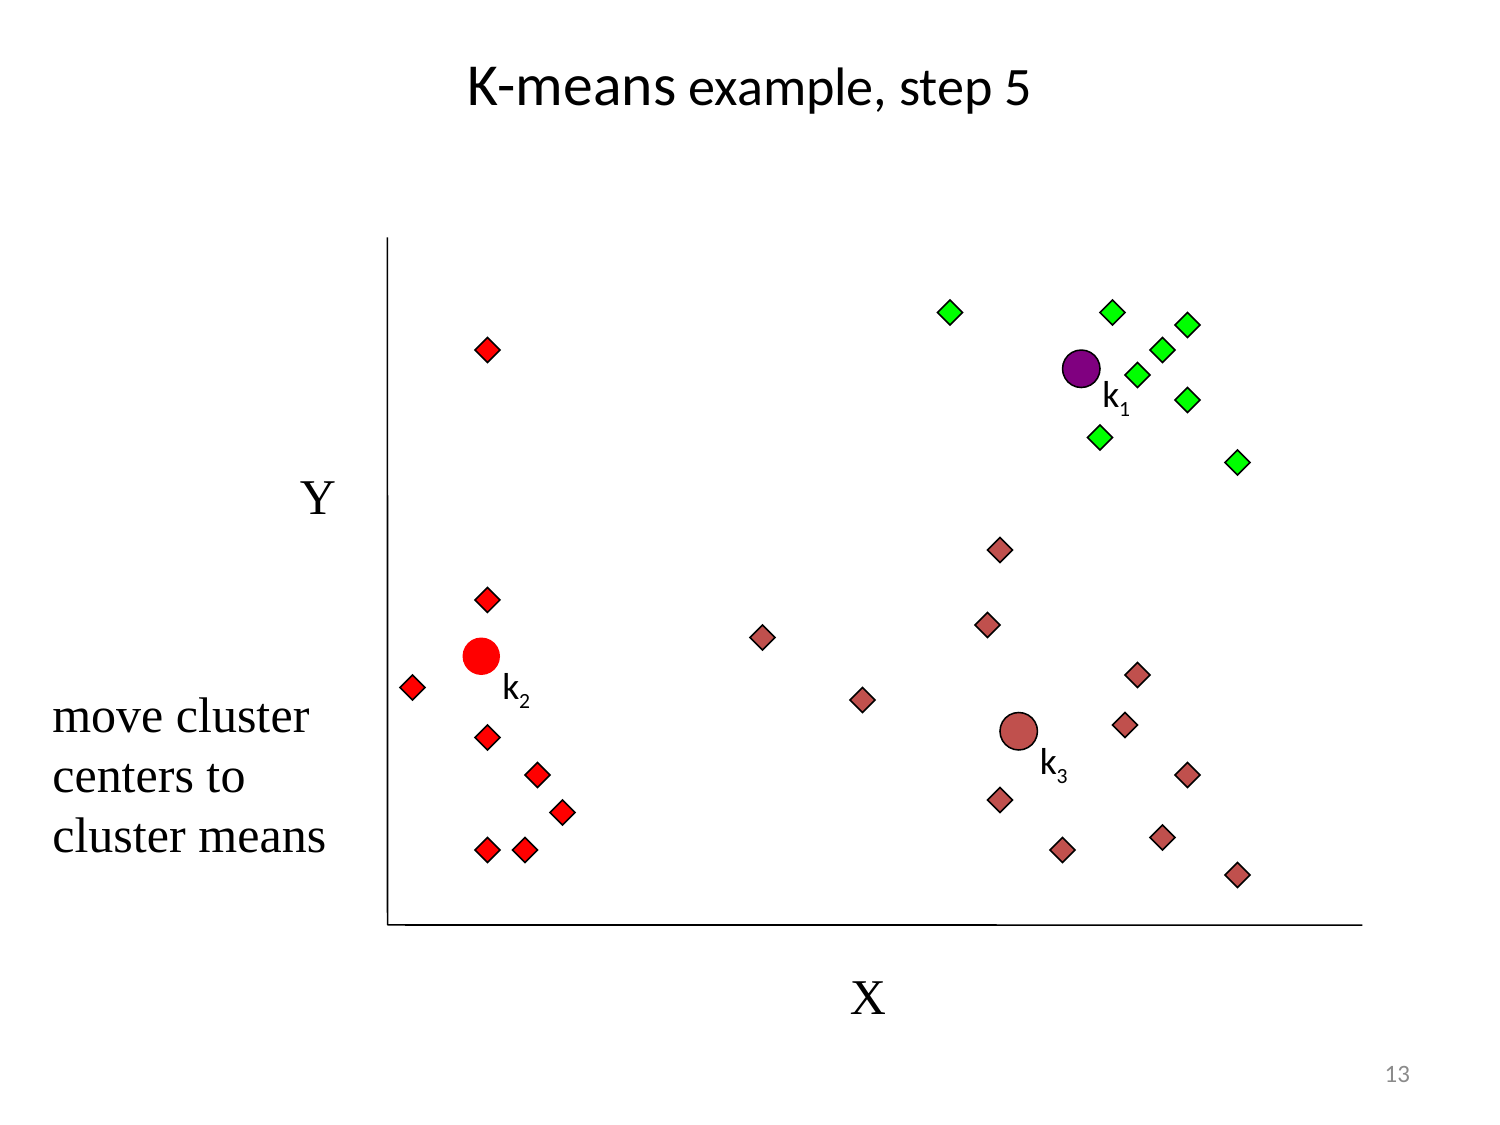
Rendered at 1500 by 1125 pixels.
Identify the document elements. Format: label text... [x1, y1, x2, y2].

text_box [999, 712, 1113, 801]
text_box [462, 637, 576, 726]
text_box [1062, 349, 1176, 438]
slide_number 13 [1074, 1042, 1425, 1103]
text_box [284, 237, 1363, 1032]
title K-means example, step 5 [112, 37, 1388, 125]
text_box move cluster centers to cluster means [37, 674, 279, 870]
